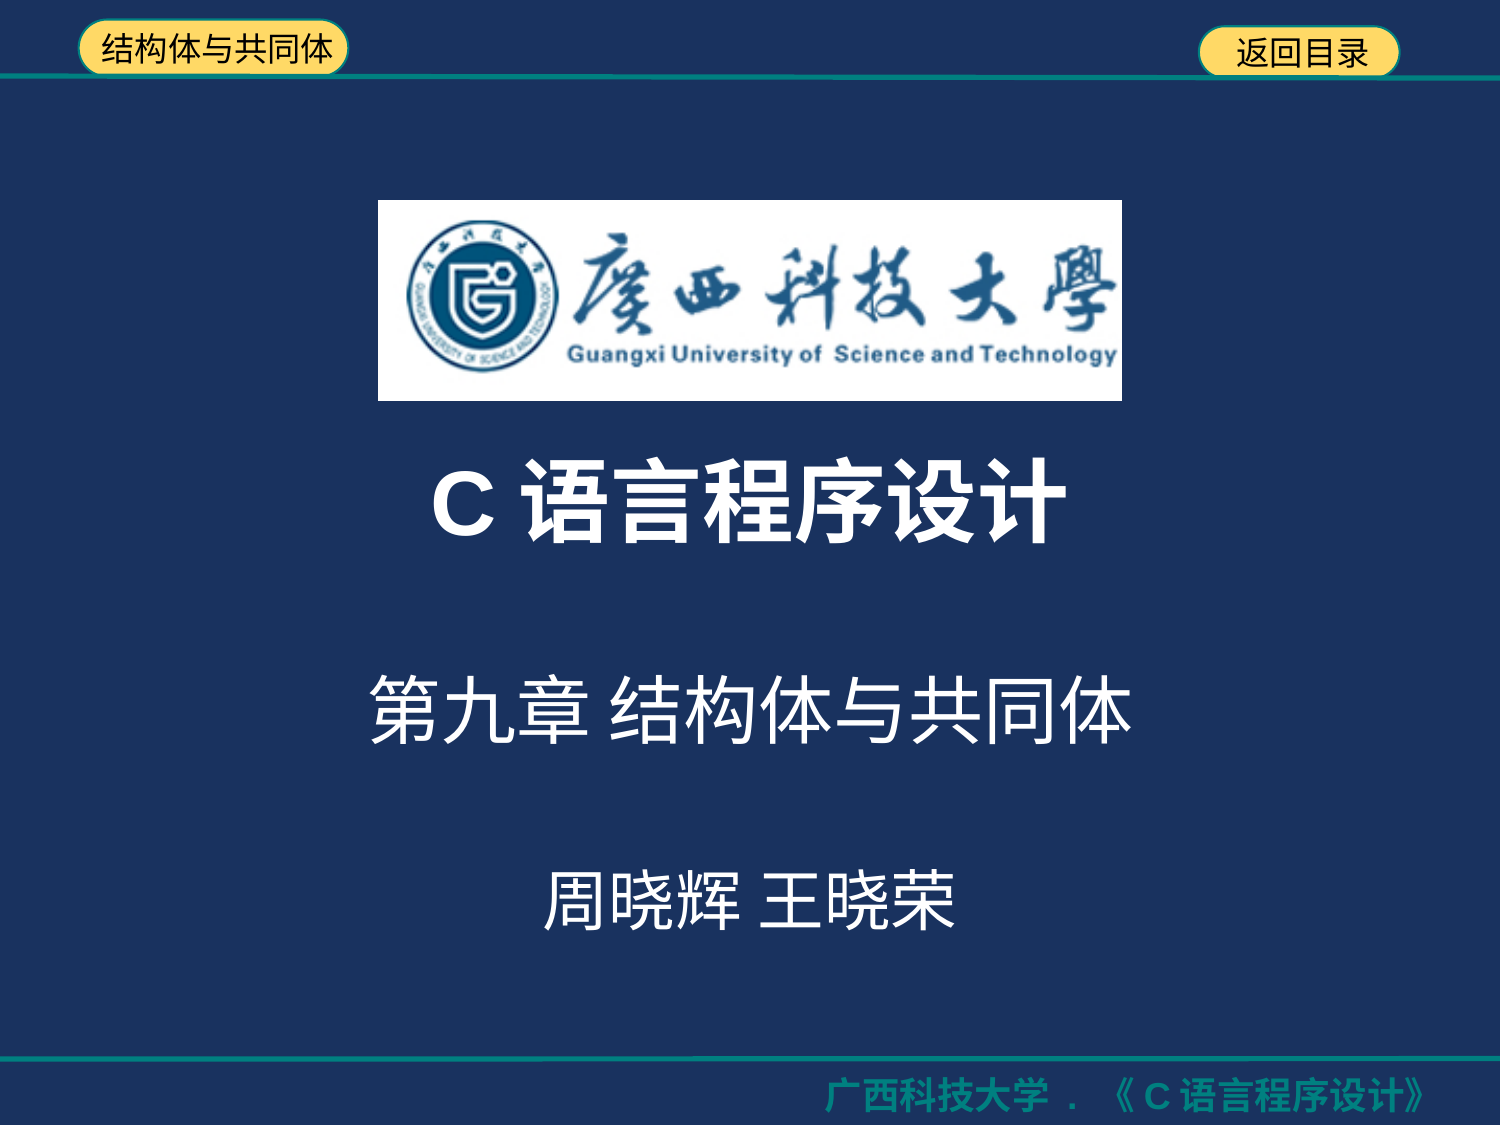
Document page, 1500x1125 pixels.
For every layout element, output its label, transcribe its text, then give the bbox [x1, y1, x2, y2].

title C语言程序设计 第九章 结构体与共同体 [112, 436, 1388, 803]
subtitle 周晓辉 王晓荣 [225, 771, 1275, 1059]
picture [377, 199, 1123, 401]
